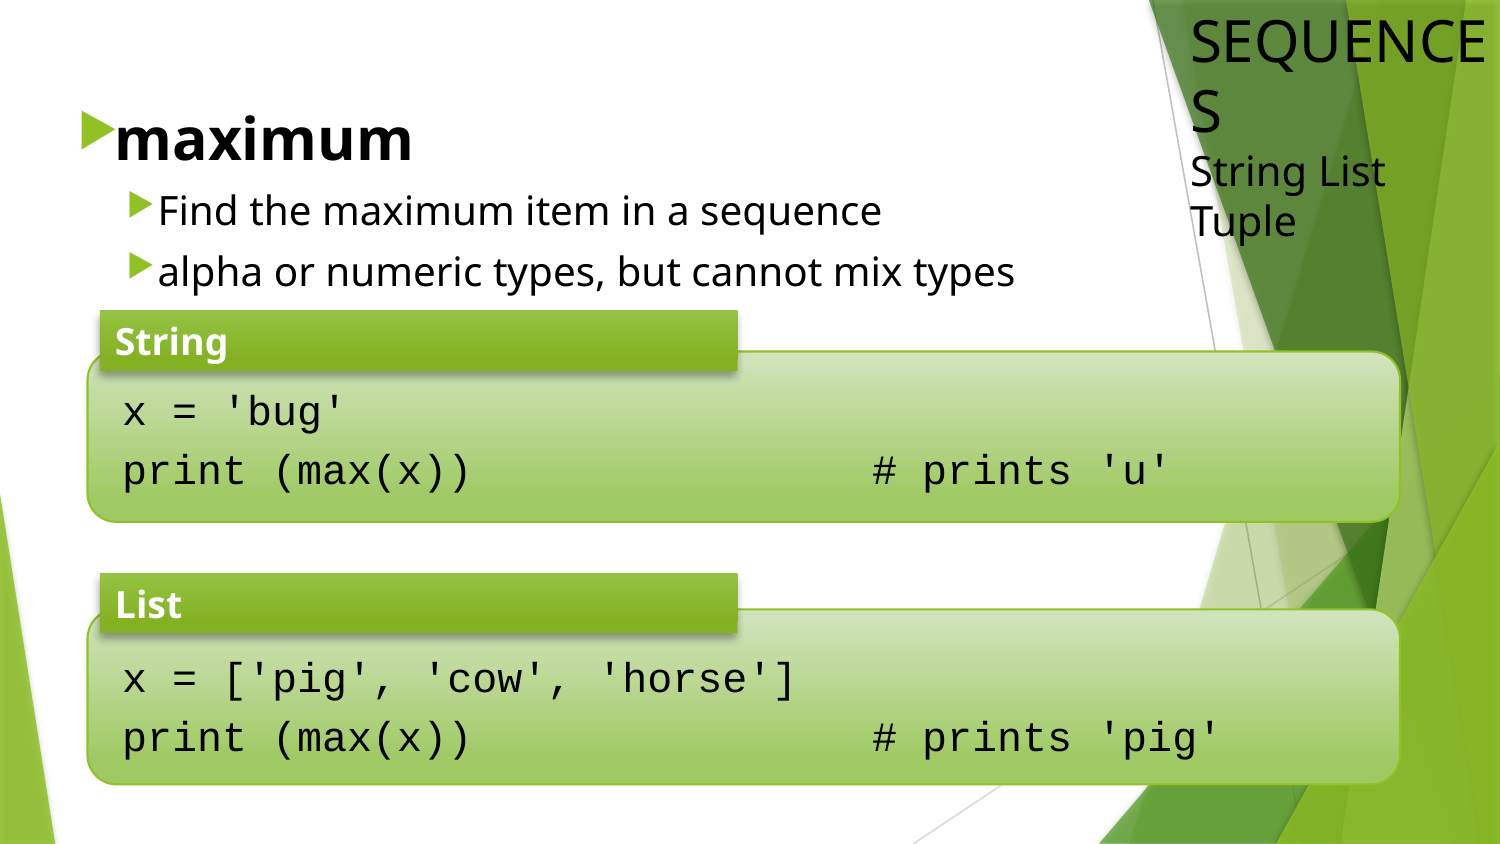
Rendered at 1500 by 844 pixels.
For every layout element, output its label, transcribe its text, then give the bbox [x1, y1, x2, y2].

title SEQUENCES String List Tuple [1175, 0, 1500, 110]
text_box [86, 572, 1401, 785]
list maximum Find the maximum item in a sequence alpha or numeric types, but cannot mix types [62, 93, 1413, 304]
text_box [86, 310, 1401, 523]
